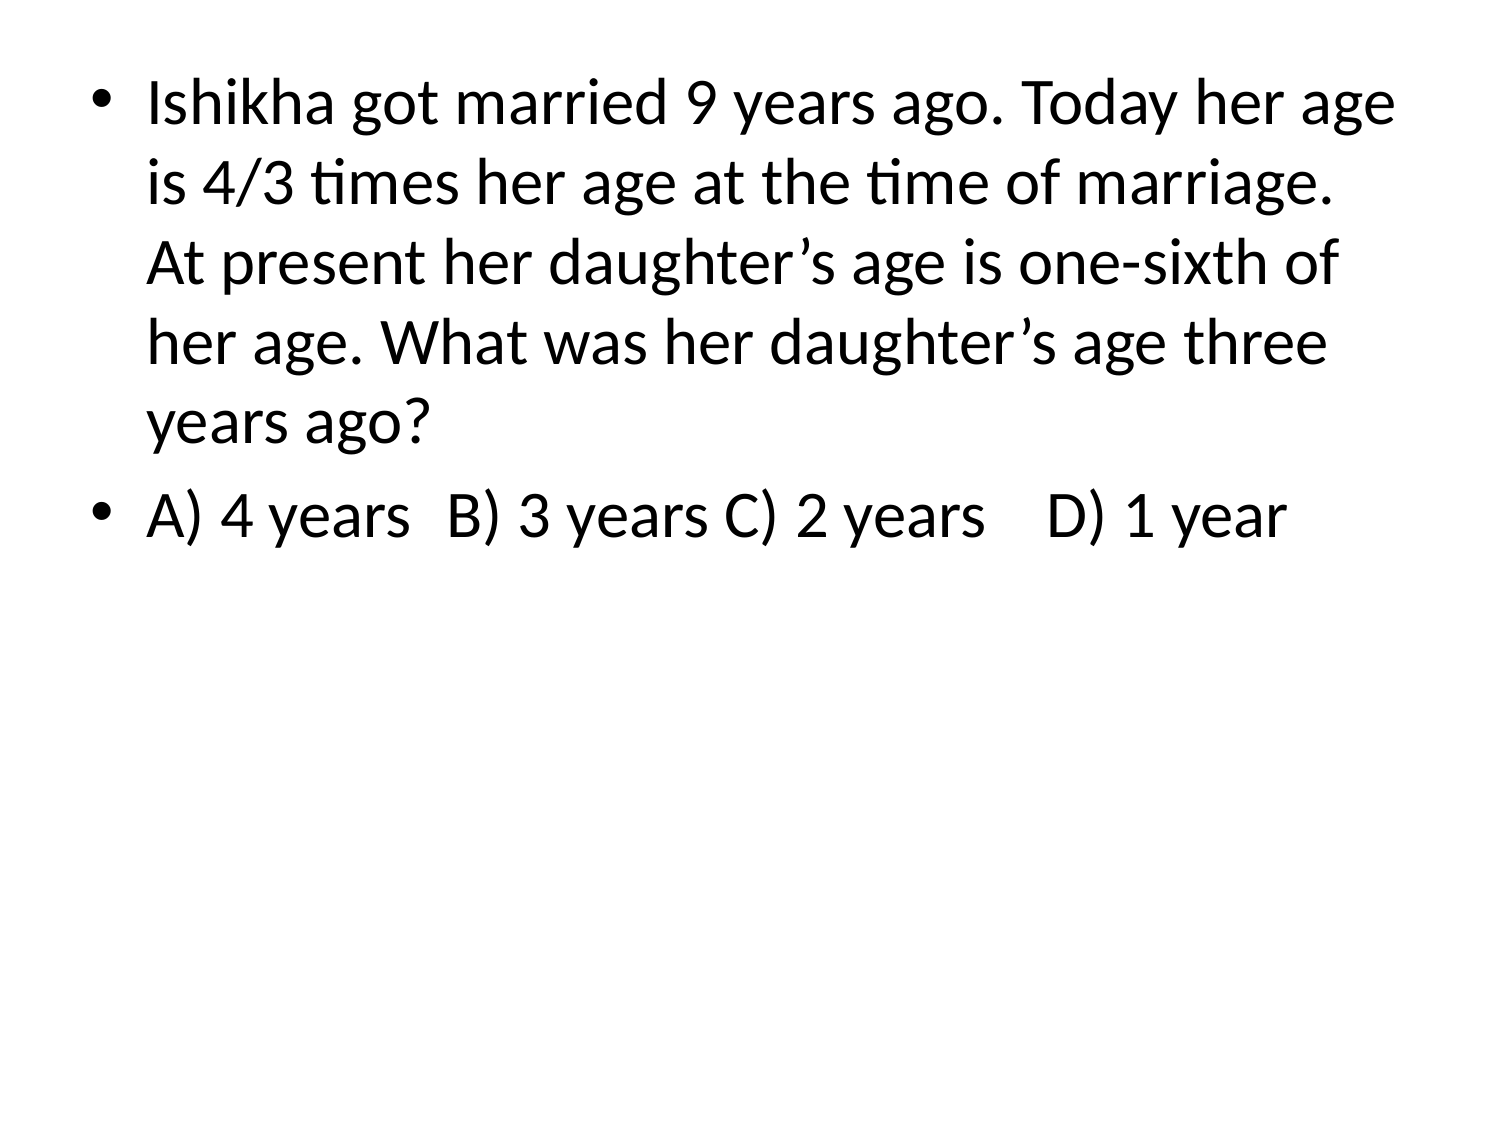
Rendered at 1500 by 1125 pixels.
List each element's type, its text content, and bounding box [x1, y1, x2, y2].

list Ishikha got married 9 years ago. Today her age is 4/3 times her age at the time of marriage. At present her daughter’s age is one-sixth of her age. What was her daughter’s age three years ago? A) 4 years B) 3 years C) 2 years D) 1 year [75, 50, 1425, 1005]
